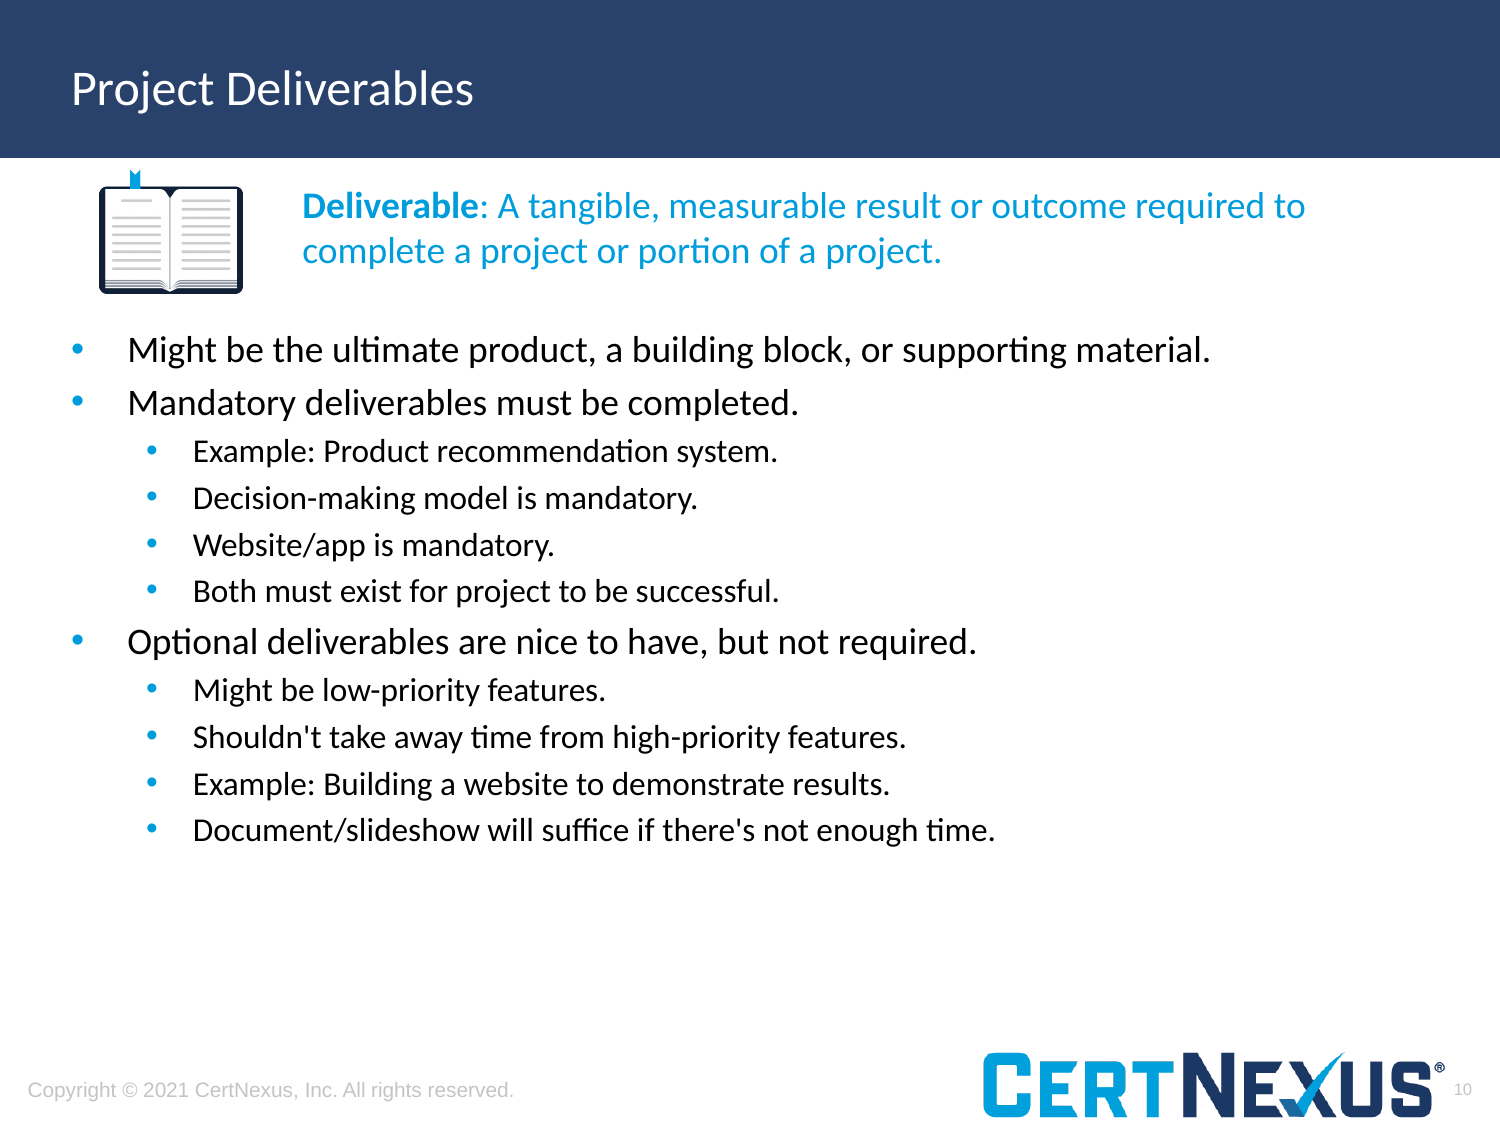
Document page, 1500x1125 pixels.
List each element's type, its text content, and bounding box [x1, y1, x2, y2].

picture [967, 1023, 1458, 1125]
title Project Deliverables [56, 16, 1350, 155]
list Might be the ultimate product, a building block, or supporting material. Mandatory deliverables must be completed. Example: Product recommendation system. Decision-making model is mandatory. Website/app is mandatory. Both must exist for project to be successful. Optional deliverables are nice to have, but not required. Might be low-priority features. Shouldn't take away time from high-priority features. Example: Building a website to demonstrate results. Document/slideshow will suffice if there's not enough time. [56, 318, 1444, 1038]
list Deliverable: A tangible, measurable result or outcome required to complete a project or portion of a project. [287, 173, 1425, 299]
picture [99, 169, 243, 294]
slide_number 10 [1137, 1058, 1488, 1119]
